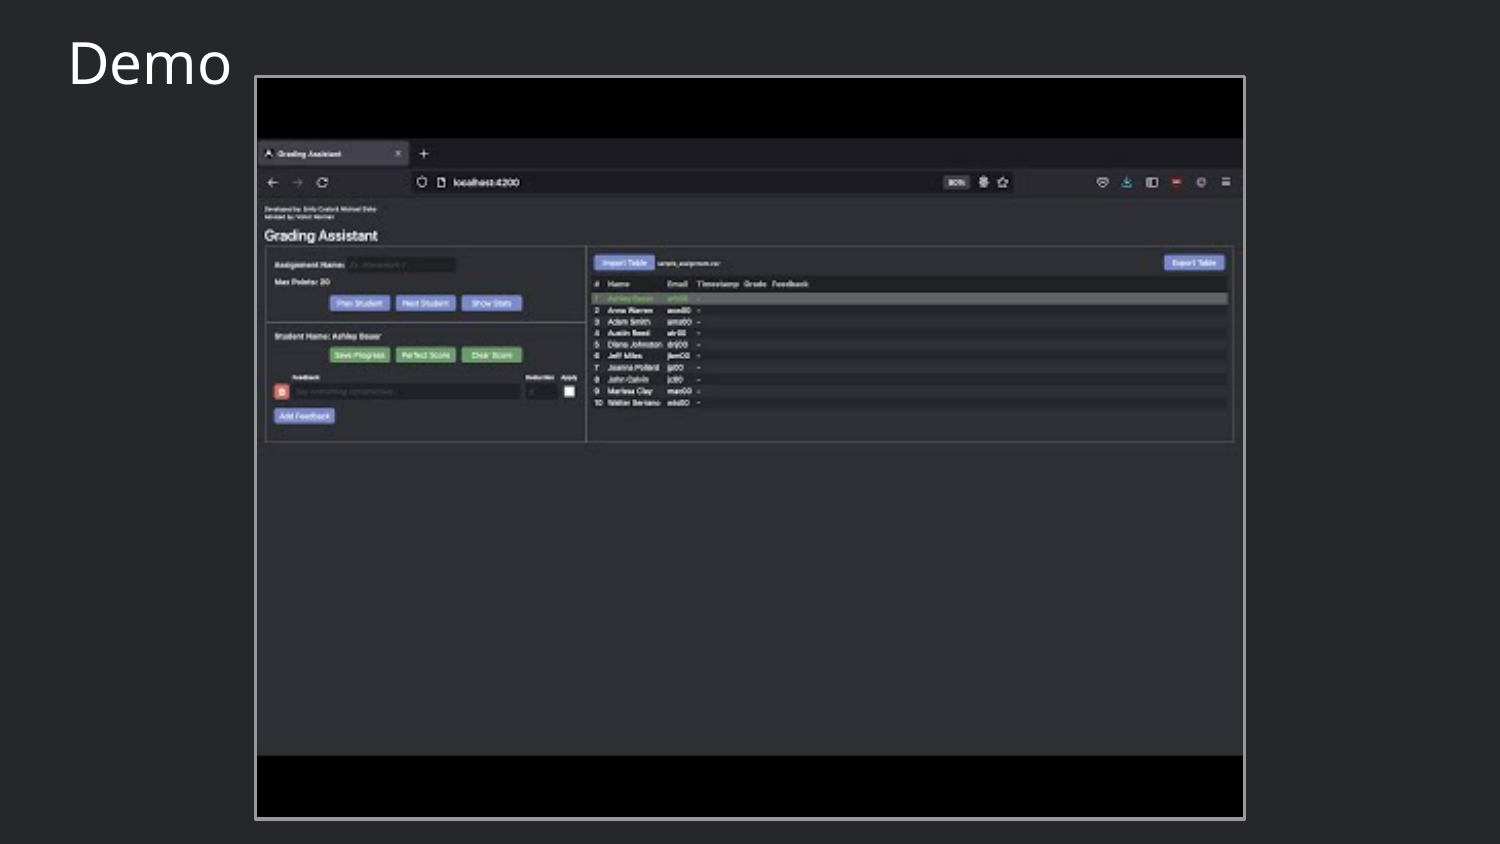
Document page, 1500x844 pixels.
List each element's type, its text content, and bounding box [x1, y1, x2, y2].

picture [256, 77, 1244, 818]
text_box Demo [52, 10, 545, 111]
